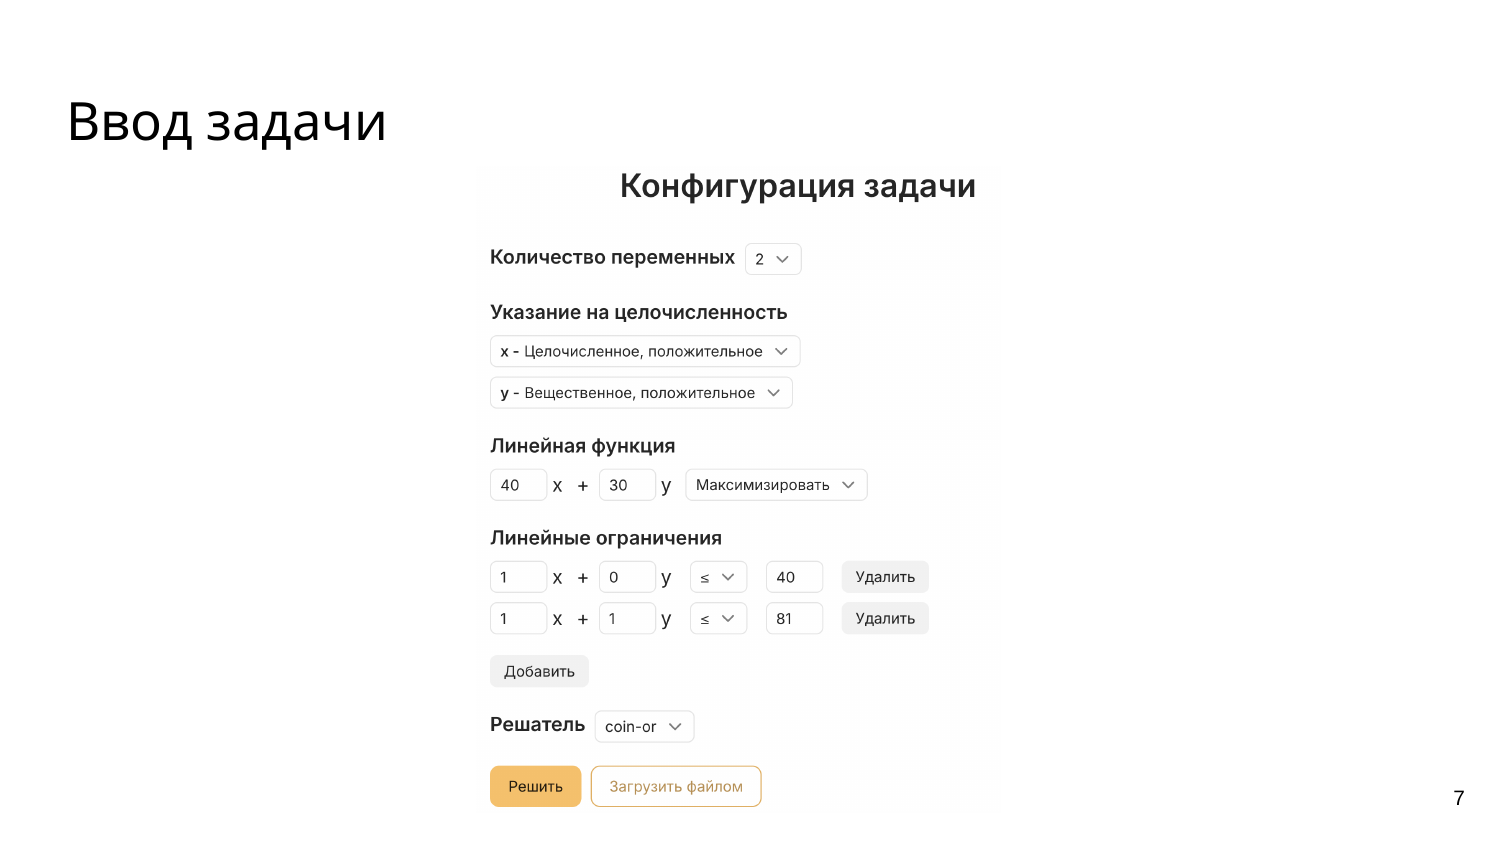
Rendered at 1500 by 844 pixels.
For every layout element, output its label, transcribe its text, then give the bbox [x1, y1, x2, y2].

slide_number 7 [1389, 764, 1480, 830]
title Ввод задачи [51, 72, 1449, 167]
picture [475, 166, 1001, 813]
